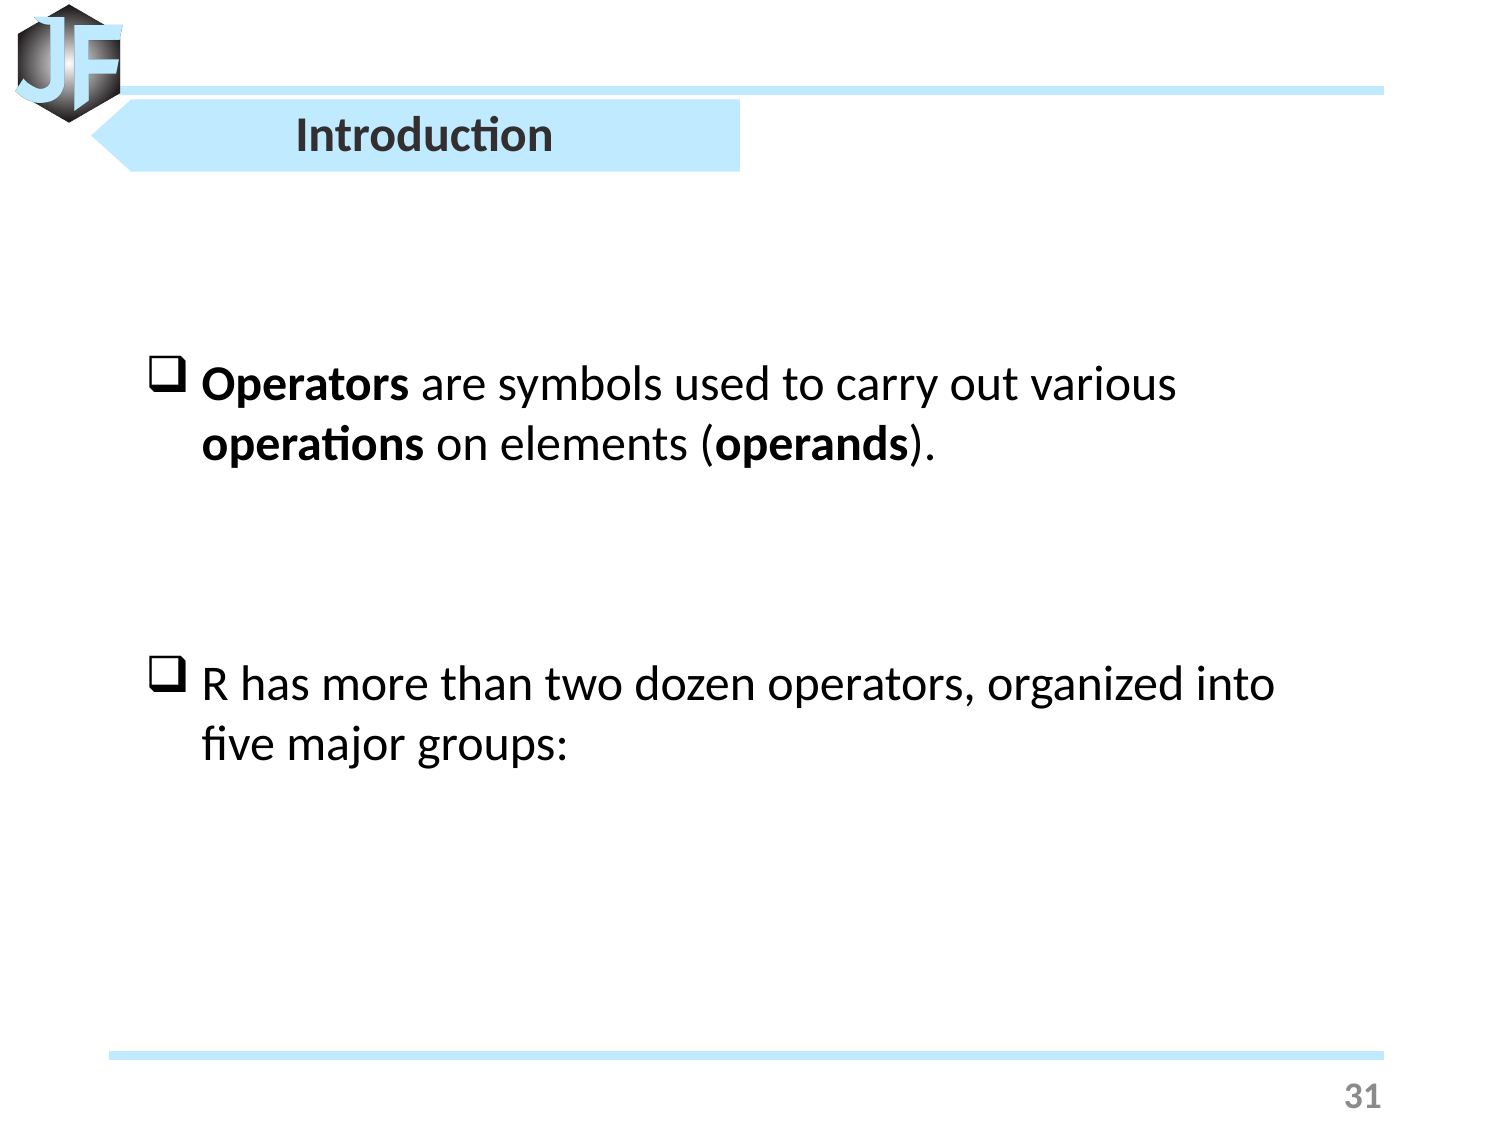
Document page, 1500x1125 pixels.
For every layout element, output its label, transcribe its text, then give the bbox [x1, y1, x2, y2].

picture [15, 4, 123, 123]
slide_number 31 [1059, 1064, 1397, 1124]
text_box Introduction [89, 98, 741, 173]
text_box Operators are symbols used to carry out various operations on elements (operands). R has more than two dozen operators, organized into five major groups: [130, 342, 1366, 778]
